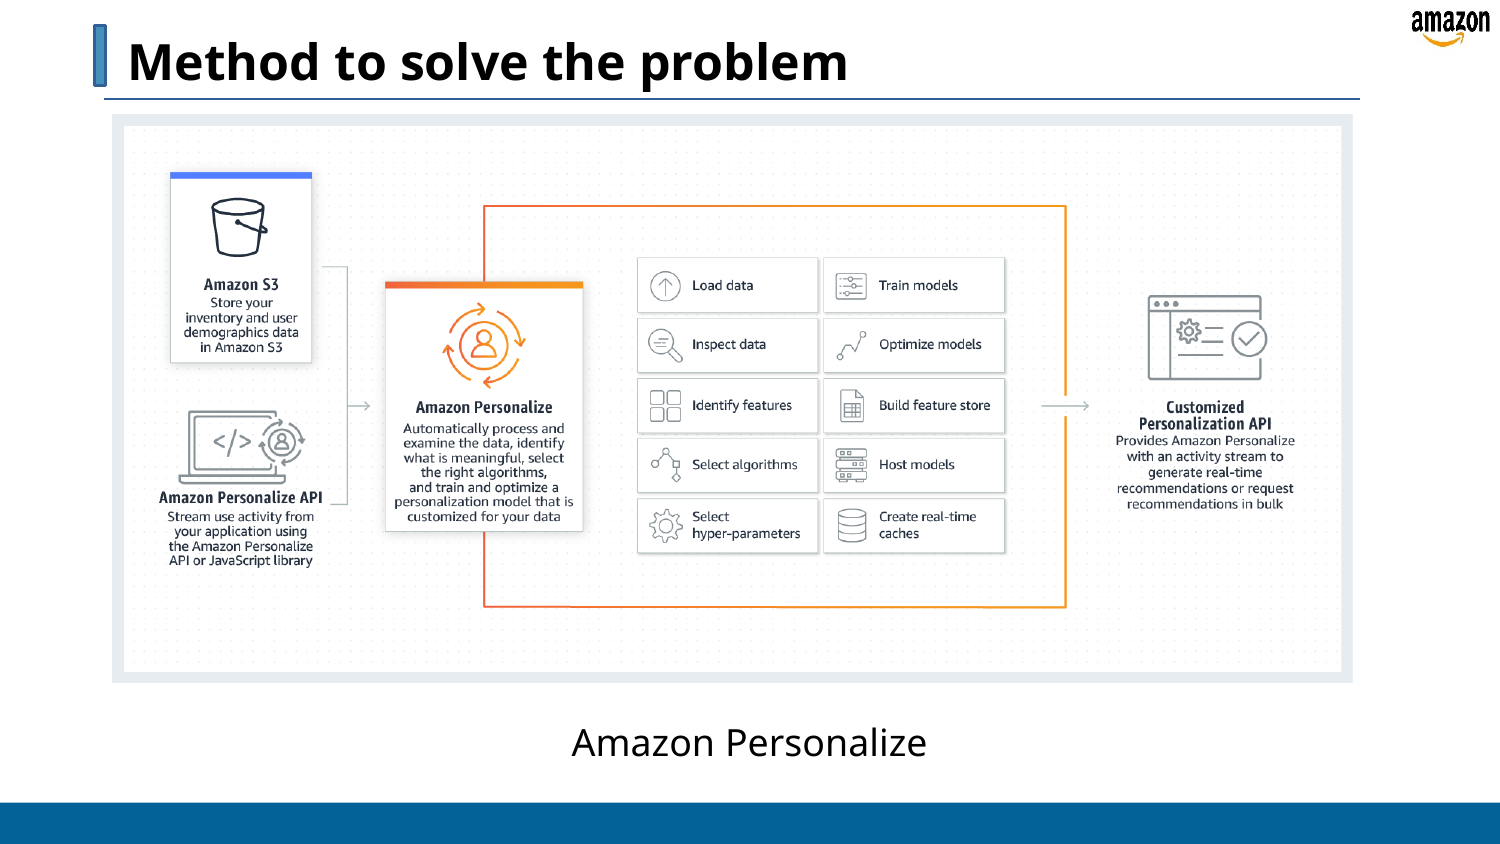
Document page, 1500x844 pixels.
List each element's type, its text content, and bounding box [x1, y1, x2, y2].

text_box [0, 801, 1500, 844]
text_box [93, 22, 1361, 100]
picture [111, 114, 1353, 683]
picture [1401, 0, 1500, 57]
text_box Amazon Personalize [0, 711, 1500, 771]
